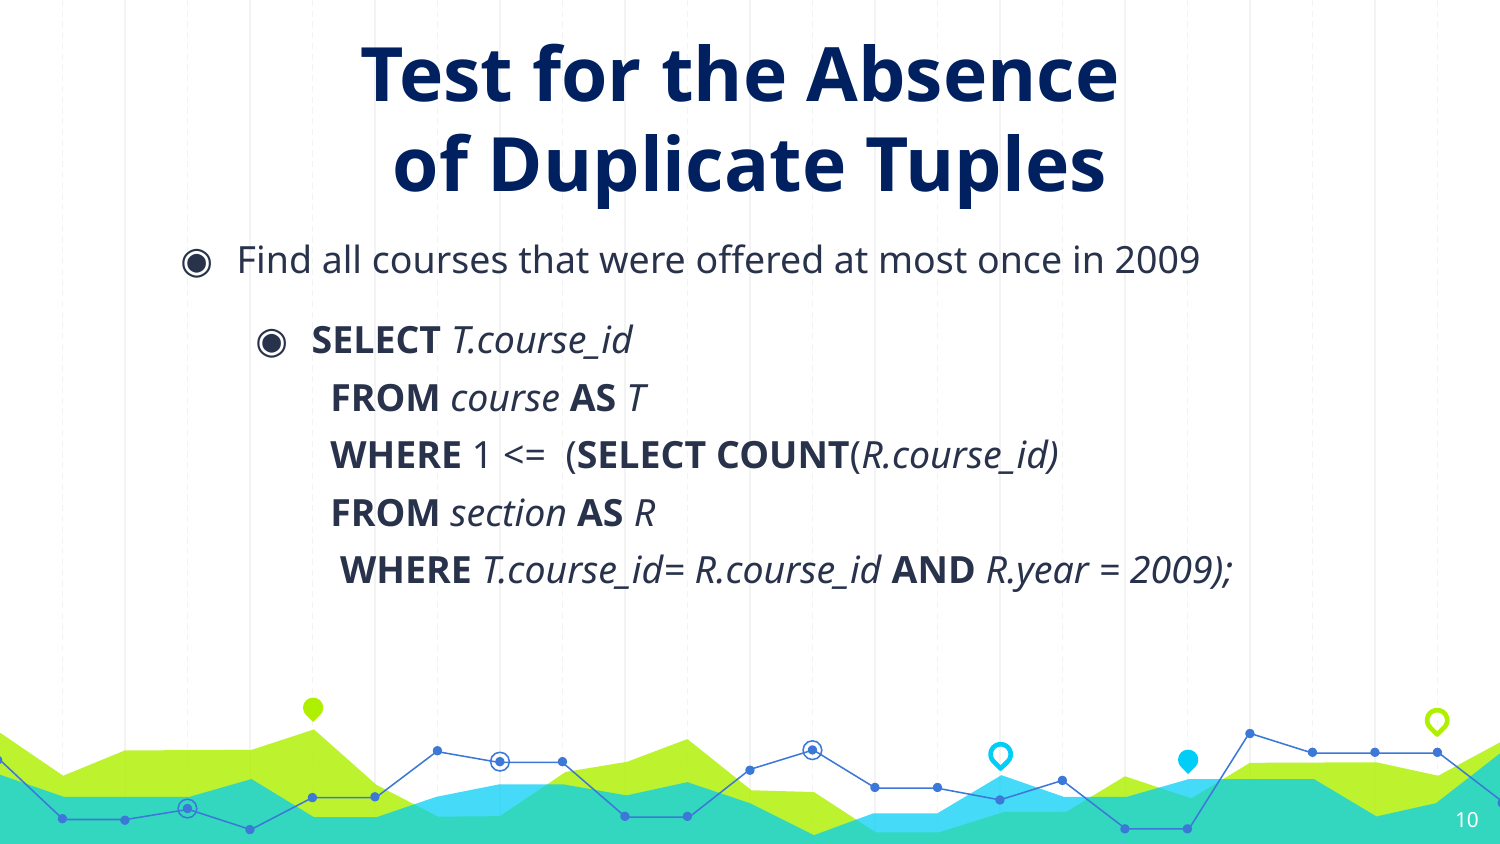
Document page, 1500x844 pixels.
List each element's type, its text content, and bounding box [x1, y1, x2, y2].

title Test for the Absence of Duplicate Tuples [0, 104, 1500, 222]
list Find all courses that were offered at most once in 2009 SELECT T.course_id FROM course AS T WHERE 1 <= (SELECT COUNT(R.course_id) FROM section AS R WHERE T.course_id= R.course_id AND R.year = 2009); [146, 221, 1354, 659]
slide_number 10 [1403, 791, 1494, 844]
